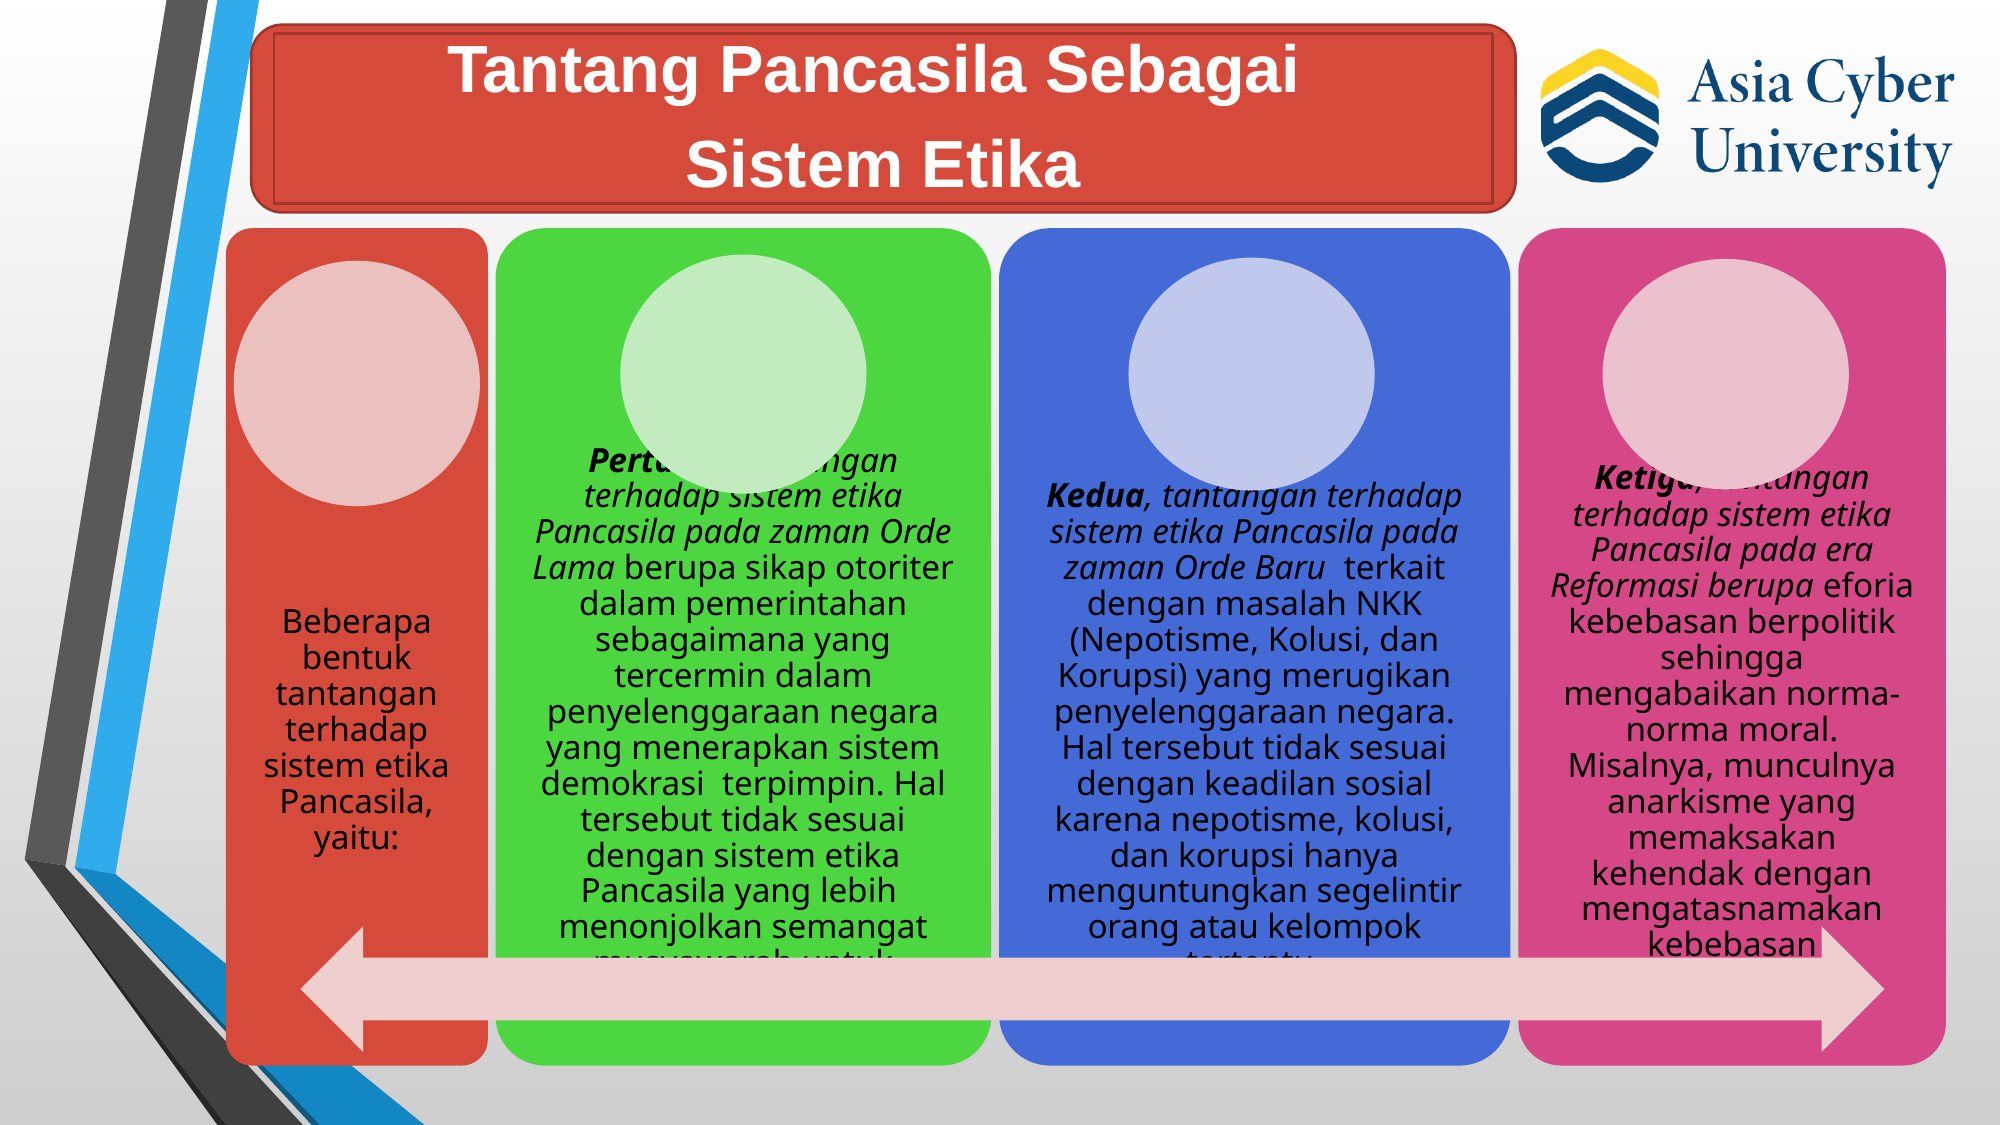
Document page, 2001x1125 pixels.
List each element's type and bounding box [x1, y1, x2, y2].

picture [1541, 49, 1955, 189]
text_box [224, 227, 1948, 1066]
text_box [250, 24, 1516, 213]
